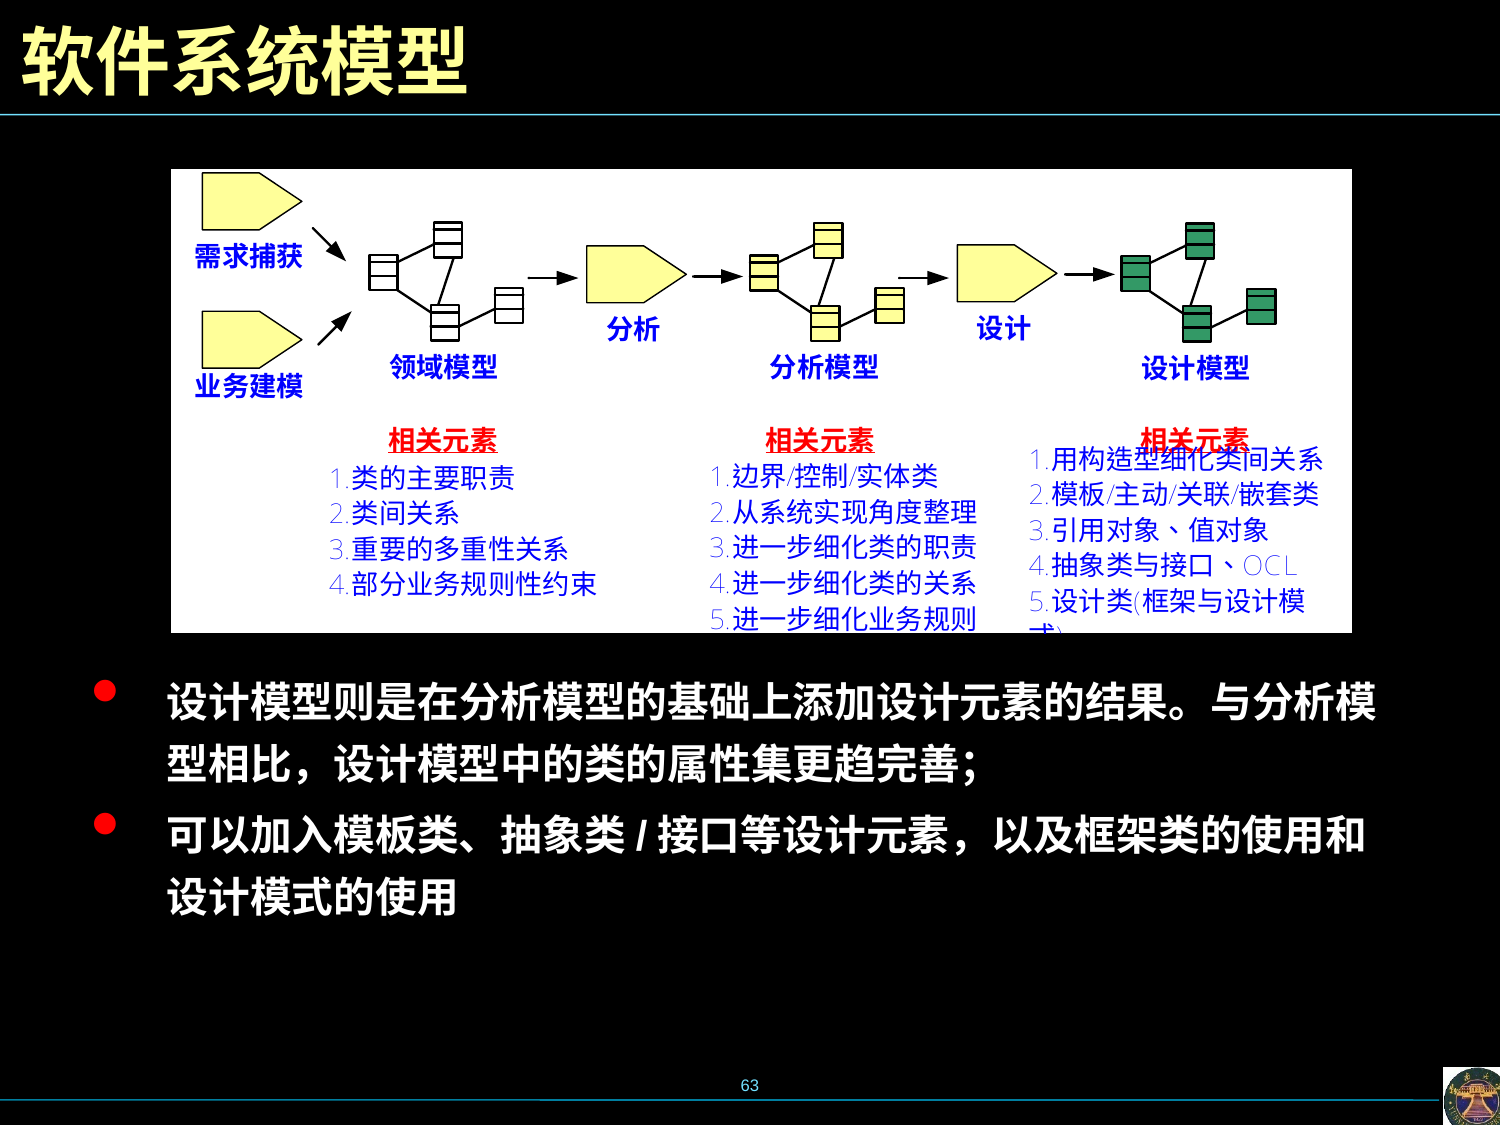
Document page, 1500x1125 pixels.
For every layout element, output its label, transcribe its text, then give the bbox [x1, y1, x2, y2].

text_box 设计模型则是在分析模型的基础上添加设计元素的结果。与分析模型相比，设计模型中的类的属性集更趋完善； 可以加入模板类、抽象类/接口等设计元素，以及框架类的使用和设计模式的使用 [76, 243, 1401, 988]
picture [1443, 1067, 1500, 1125]
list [170, 168, 1353, 634]
text_box 软件系统模型 [4, 16, 904, 114]
